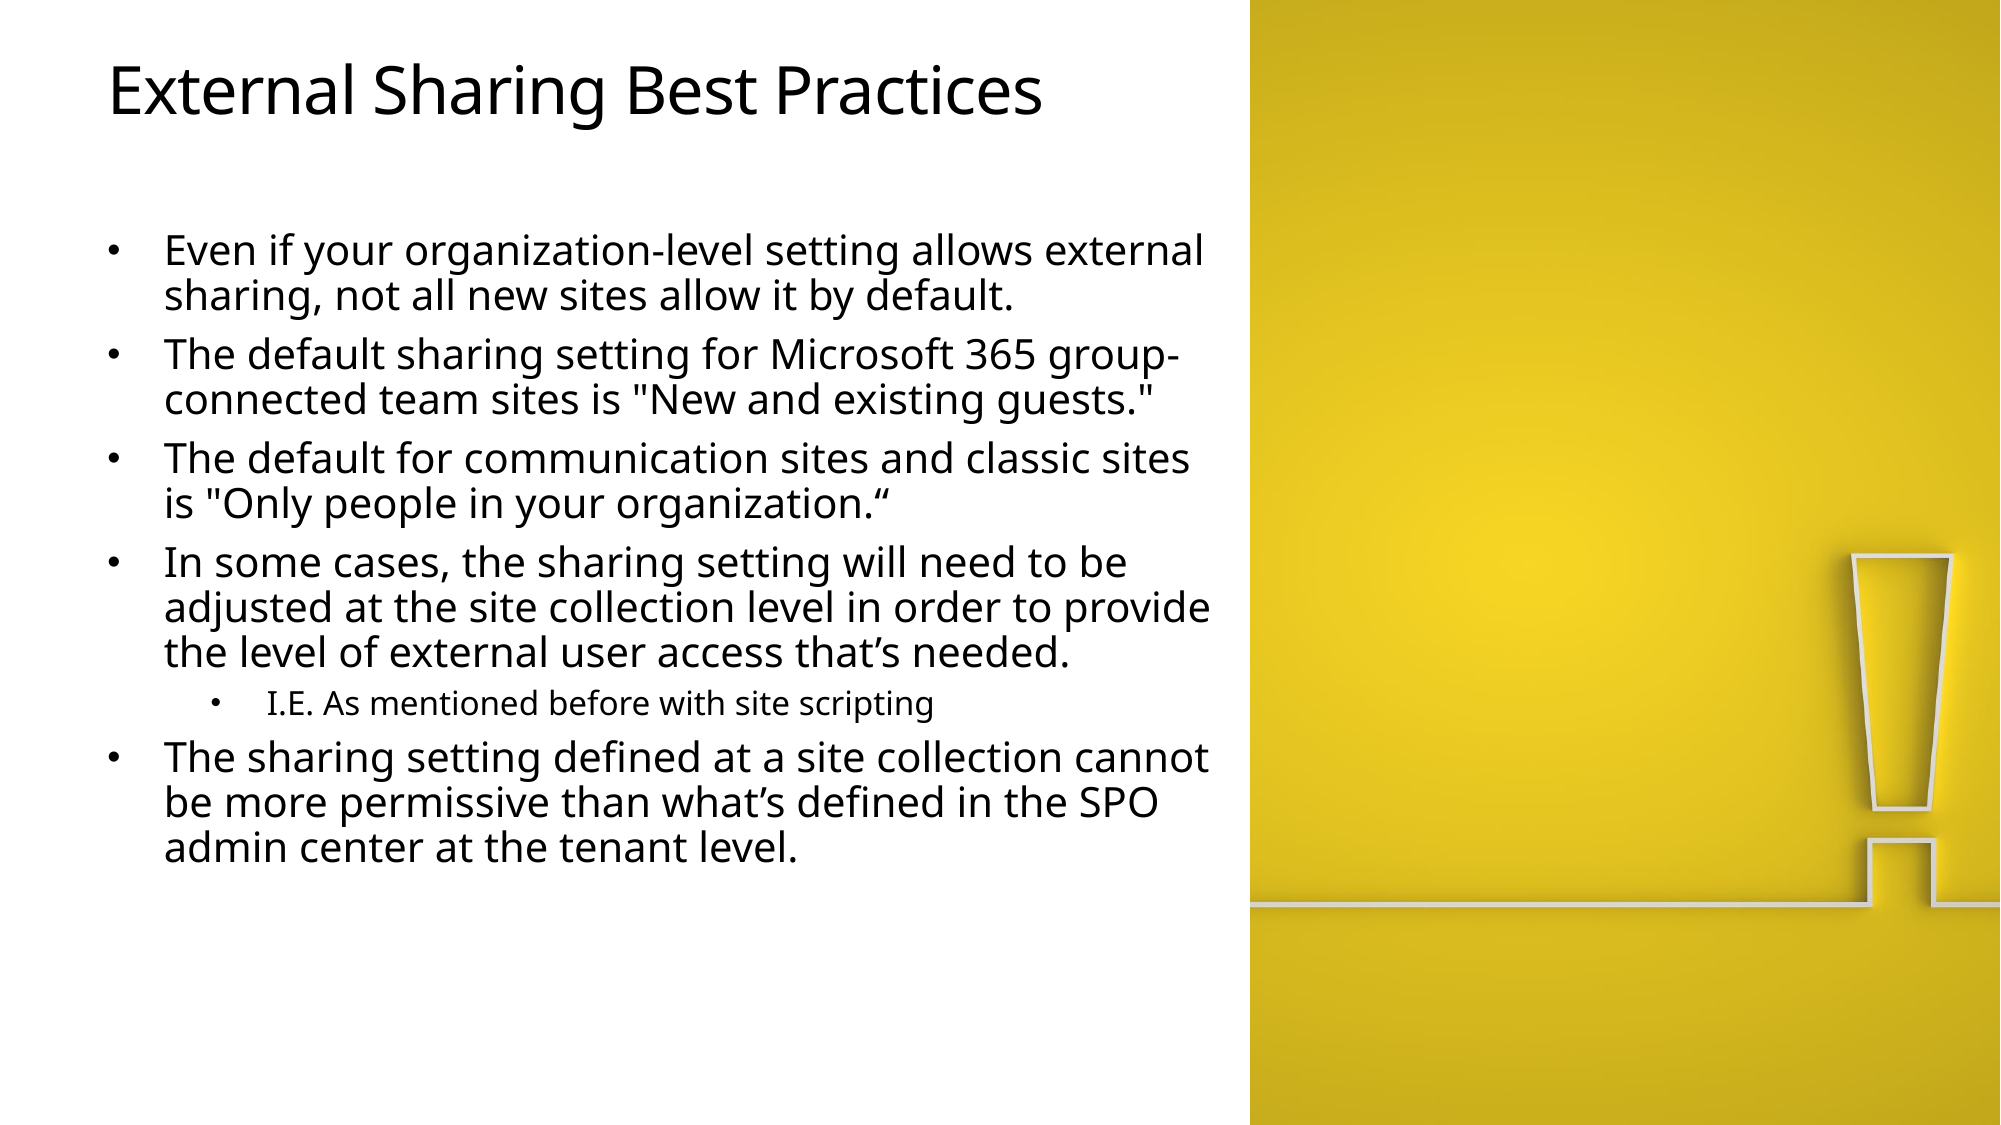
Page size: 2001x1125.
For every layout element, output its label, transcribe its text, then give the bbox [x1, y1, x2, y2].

list Even if your organization-level setting allows external sharing, not all new sites allow it by default. The default sharing setting for Microsoft 365 group-connected team sites is "New and existing guests." The default for communication sites and classic sites is "Only people in your organization.“ In some cases, the sharing setting will need to be adjusted at the site collection level in order to provide the level of external user access that’s needed. I.E. As mentioned before with site scripting The sharing setting defined at a site collection cannot be more permissive than what’s defined in the SPO admin center at the tenant level. [107, 229, 1213, 1025]
title External Sharing Best Practices [107, 52, 1213, 129]
picture [1249, 0, 2000, 1125]
